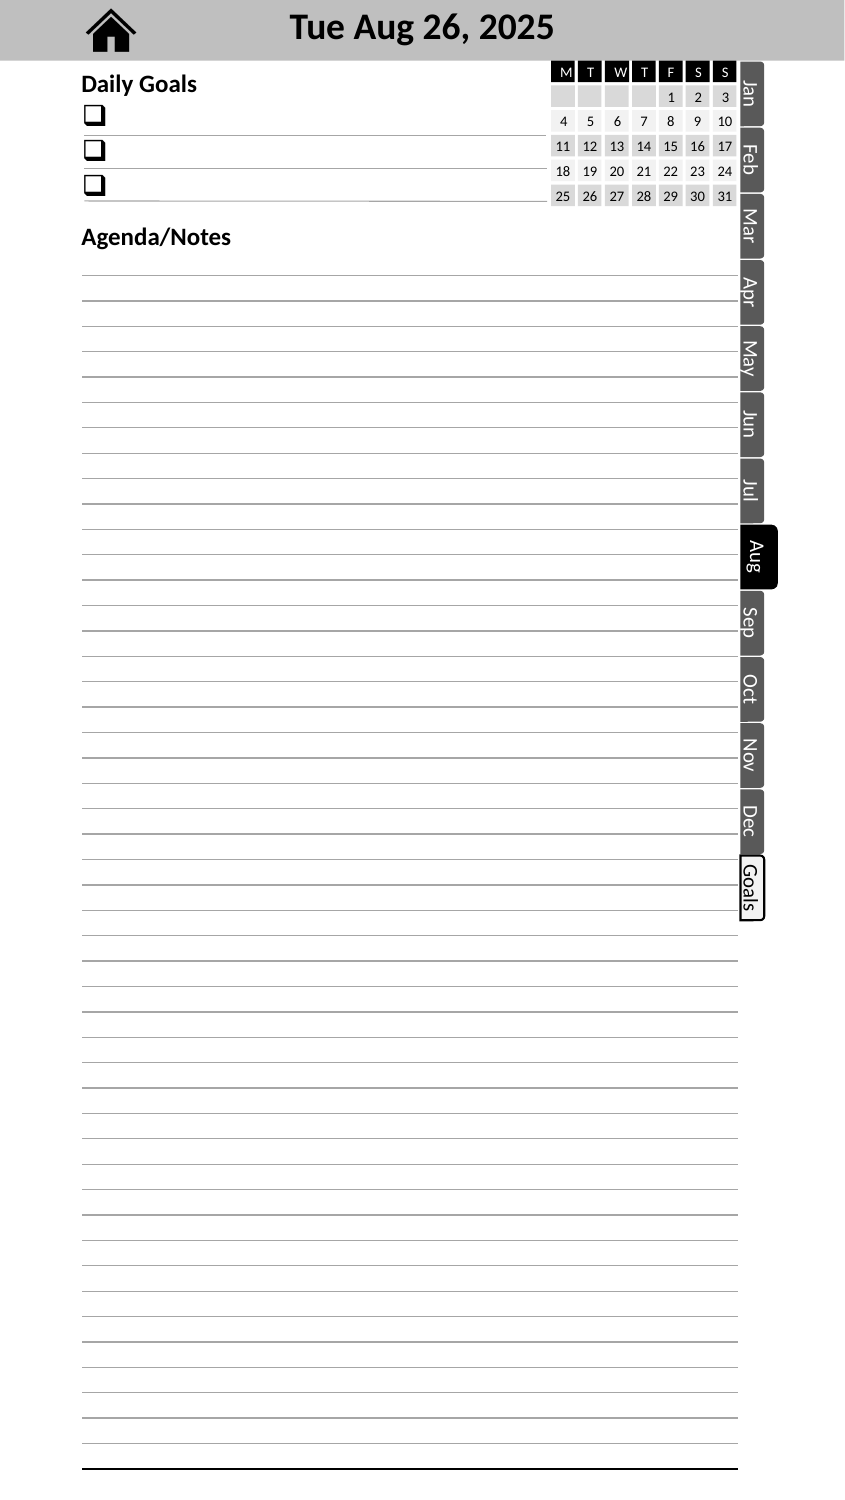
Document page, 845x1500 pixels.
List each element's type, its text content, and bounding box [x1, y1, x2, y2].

list Tue Aug 26, 2025 [190, 0, 655, 61]
picture [82, 1, 140, 59]
